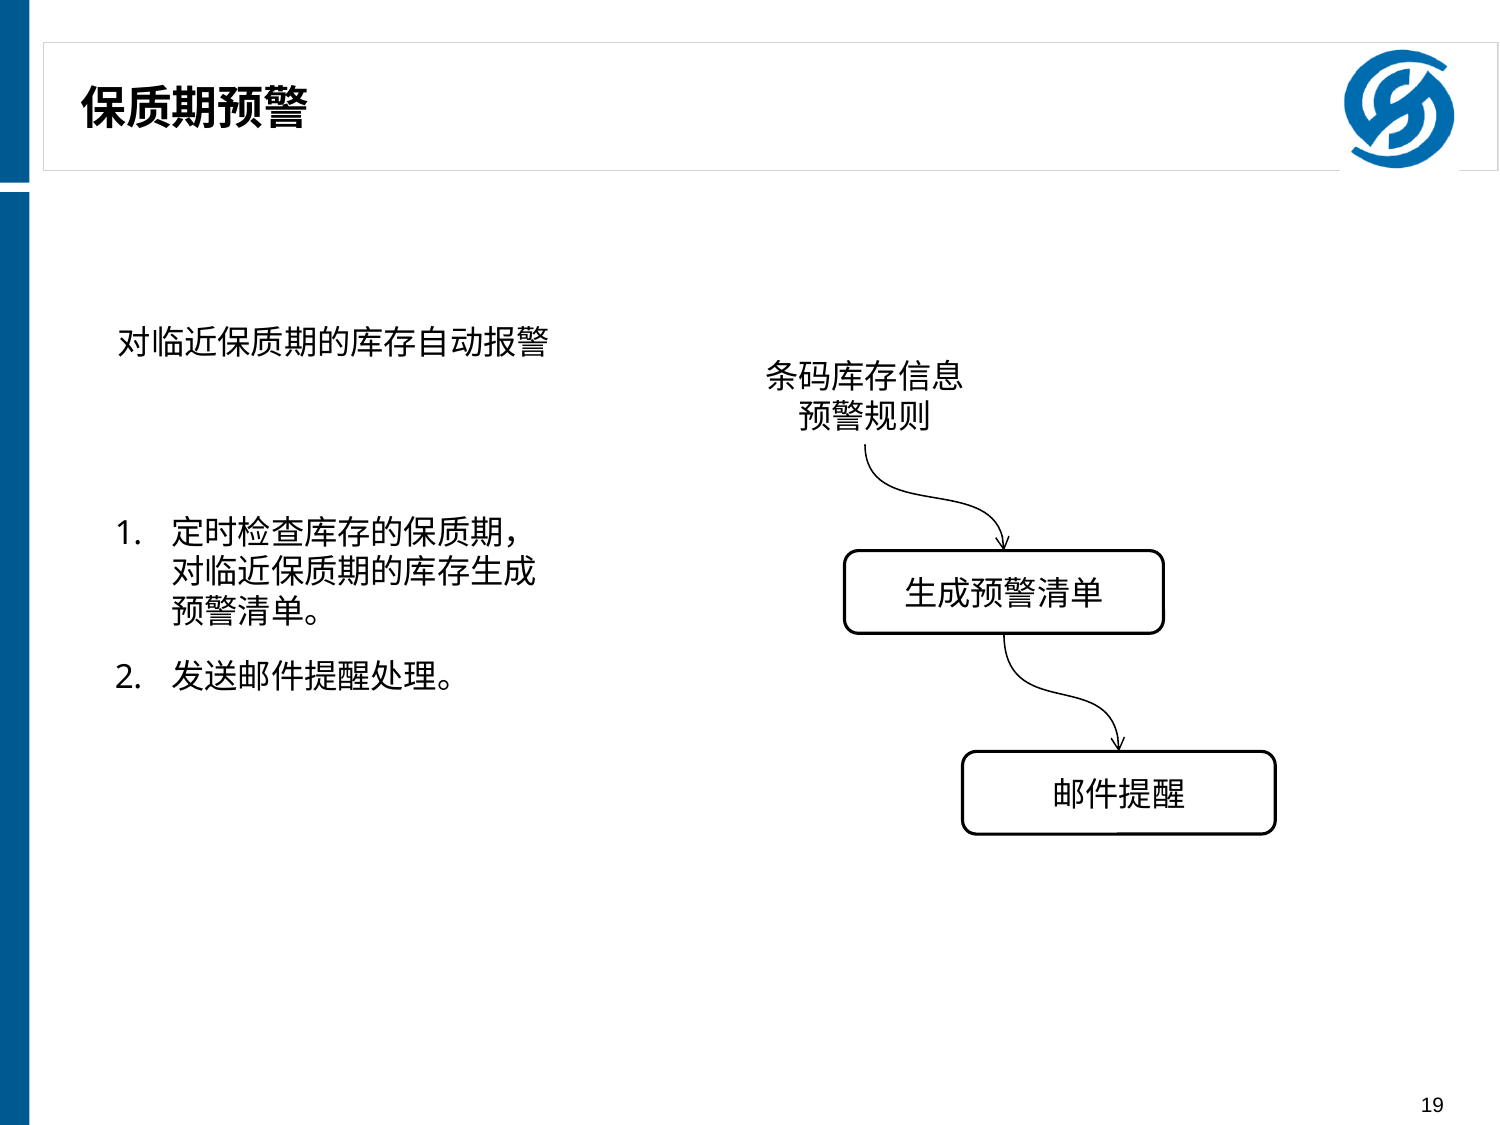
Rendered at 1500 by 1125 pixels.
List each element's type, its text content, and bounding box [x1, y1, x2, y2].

title 保质期预警 [65, 46, 1011, 166]
slide_number 19 [1317, 1089, 1460, 1118]
text_box 对临近保质期的库存自动报警 [103, 314, 566, 370]
text_box 定时检查库存的保质期，对临近保质期的库存生成预警清单。 发送邮件提醒处理。 [100, 385, 573, 922]
picture [1340, 47, 1459, 171]
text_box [1002, 634, 1121, 751]
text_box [878, 425, 991, 565]
text_box 邮件提醒 [962, 751, 1276, 835]
text_box 条码库存信息 预警规则 [749, 361, 981, 444]
text_box 生成预警清单 [844, 550, 1164, 634]
